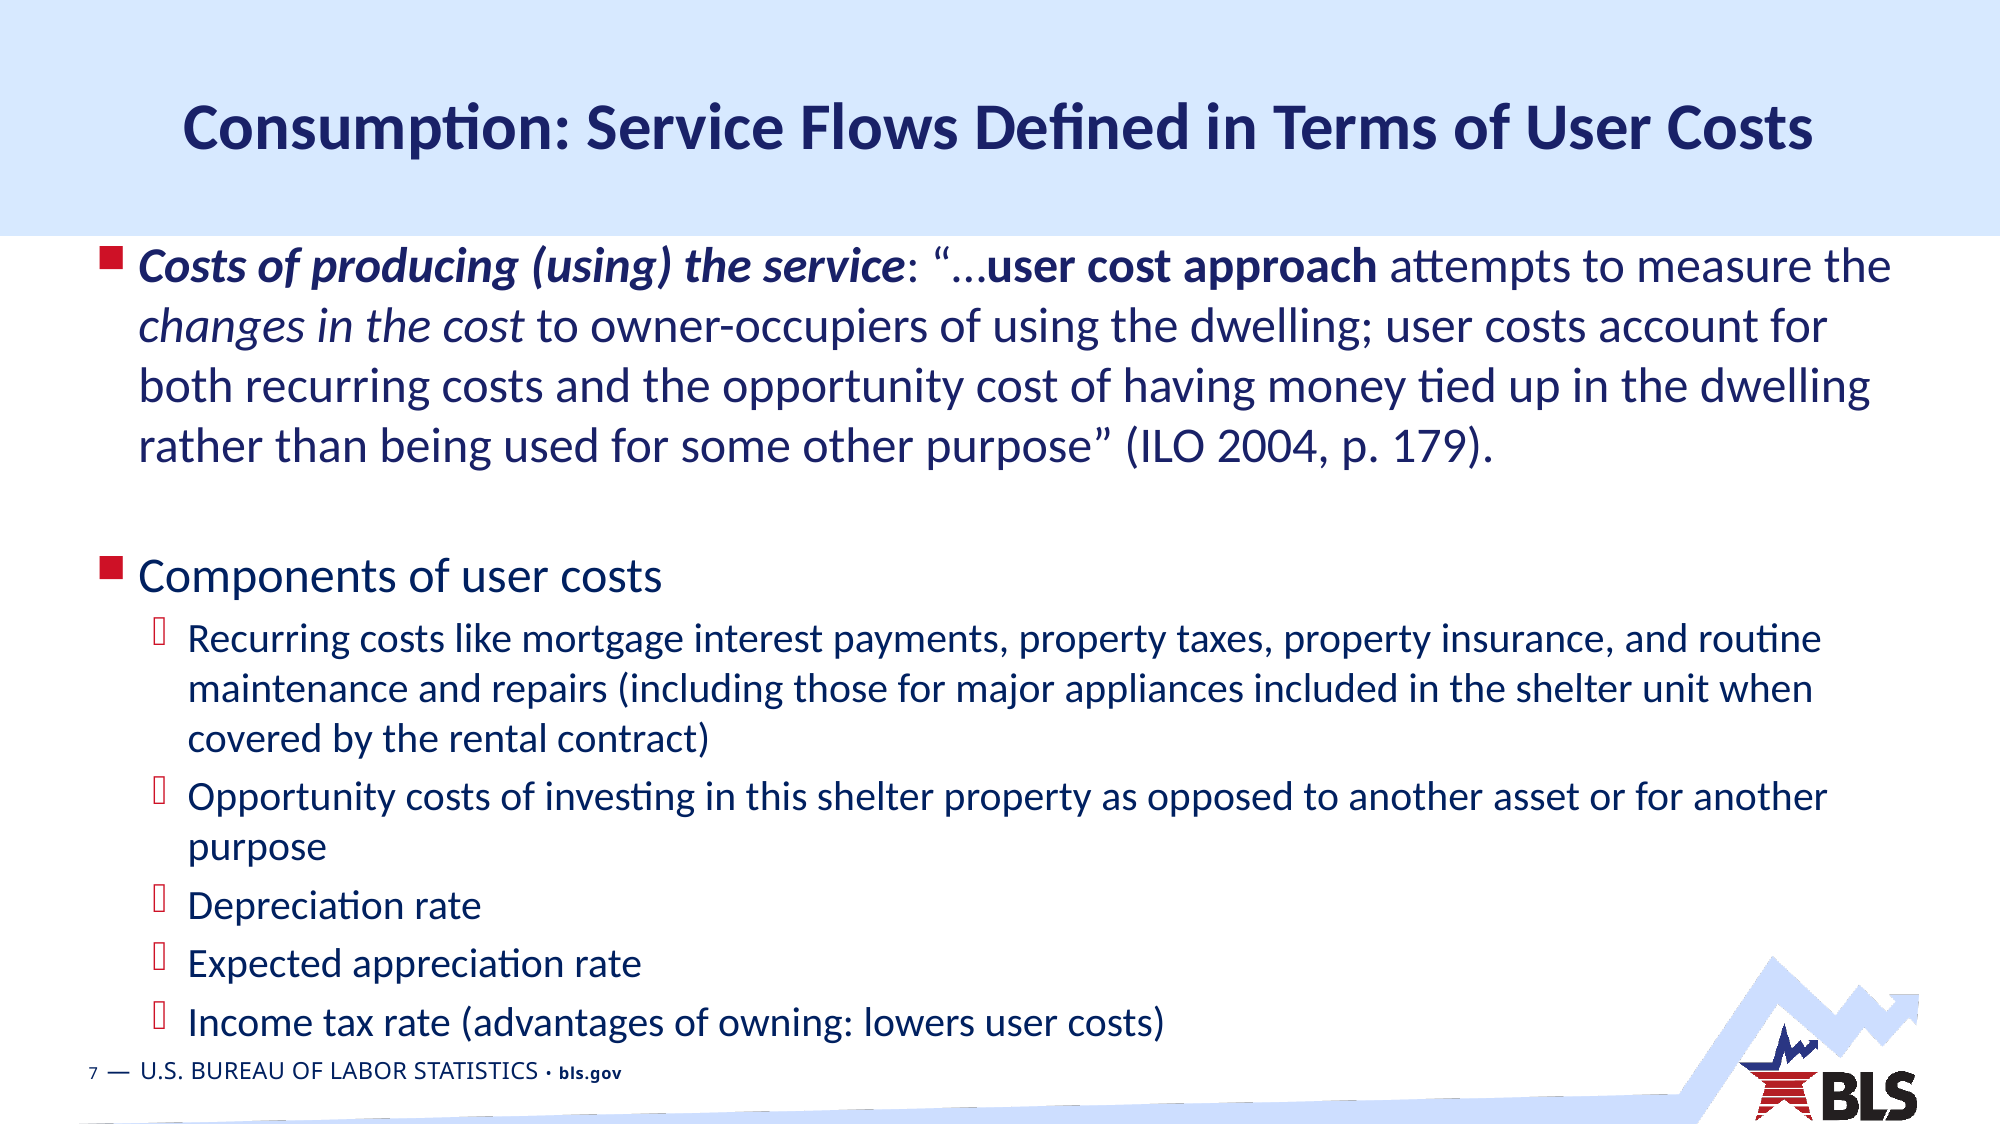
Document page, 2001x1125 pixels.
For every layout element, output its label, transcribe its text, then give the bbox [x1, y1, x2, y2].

picture [79, 956, 1919, 1124]
list Costs of producing (using) the service: “…user cost approach attempts to measure the changes in the cost to owner-occupiers of using the dwelling; user costs account for both recurring costs and the opportunity cost of having money tied up in the dwelling rather than being used for some other purpose” (ILO 2004, p. 179). Components of user costs Recurring costs like mortgage interest payments, property taxes, property insurance, and routine maintenance and repairs (including those for major appliances included in the shelter unit when covered by the rental contract) Opportunity costs of investing in this shelter property as opposed to another asset or for another purpose Depreciation rate Expected appreciation rate Income tax rate (advantages of owning: lowers user costs) [80, 224, 1919, 1051]
title Consumption: Service Flows Defined in Terms of User Costs [80, 74, 1919, 208]
